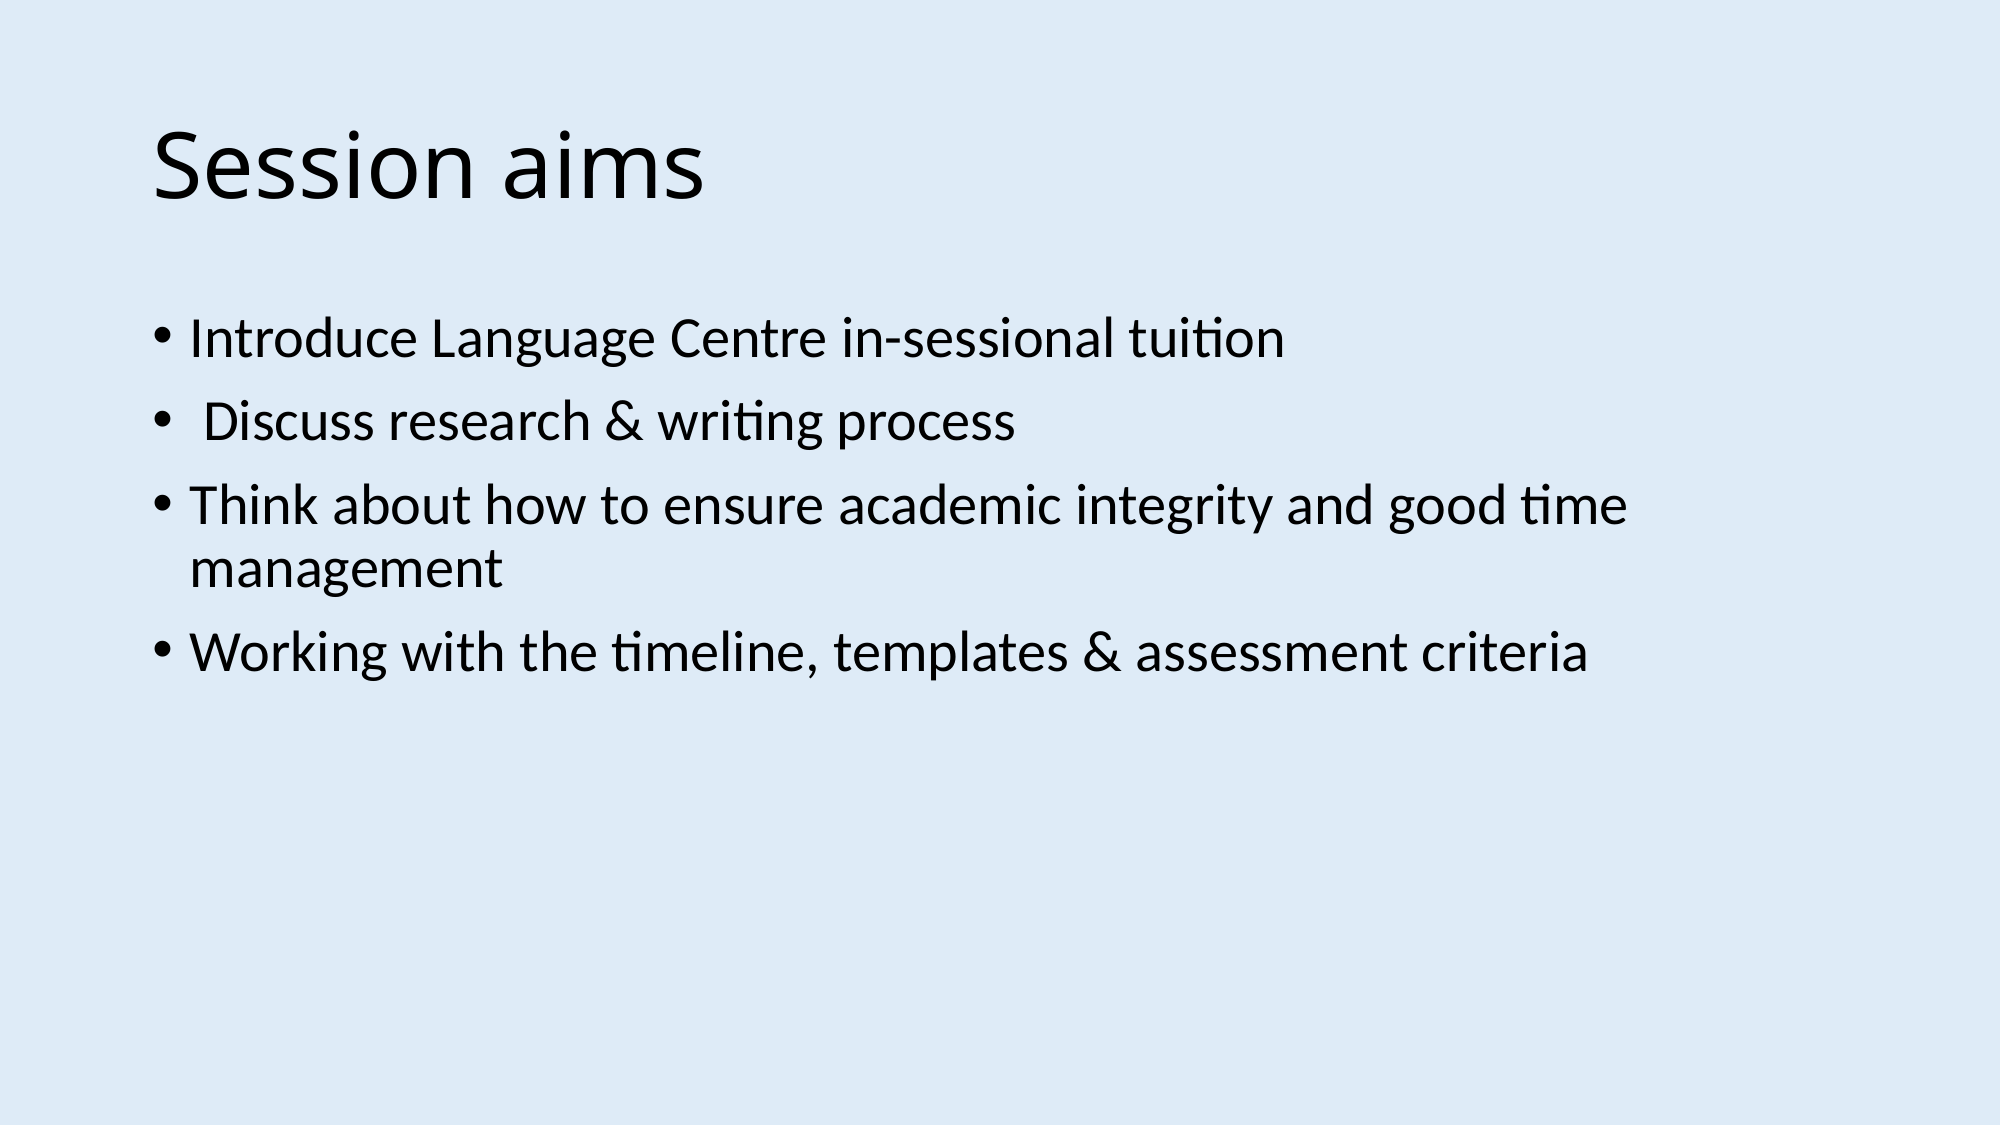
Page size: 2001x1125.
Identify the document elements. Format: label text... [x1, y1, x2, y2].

list Introduce Language Centre in-sessional tuition Discuss research & writing process Think about how to ensure academic integrity and good time management Working with the timeline, templates & assessment criteria [137, 299, 1863, 1014]
title Session aims [137, 59, 1863, 278]
